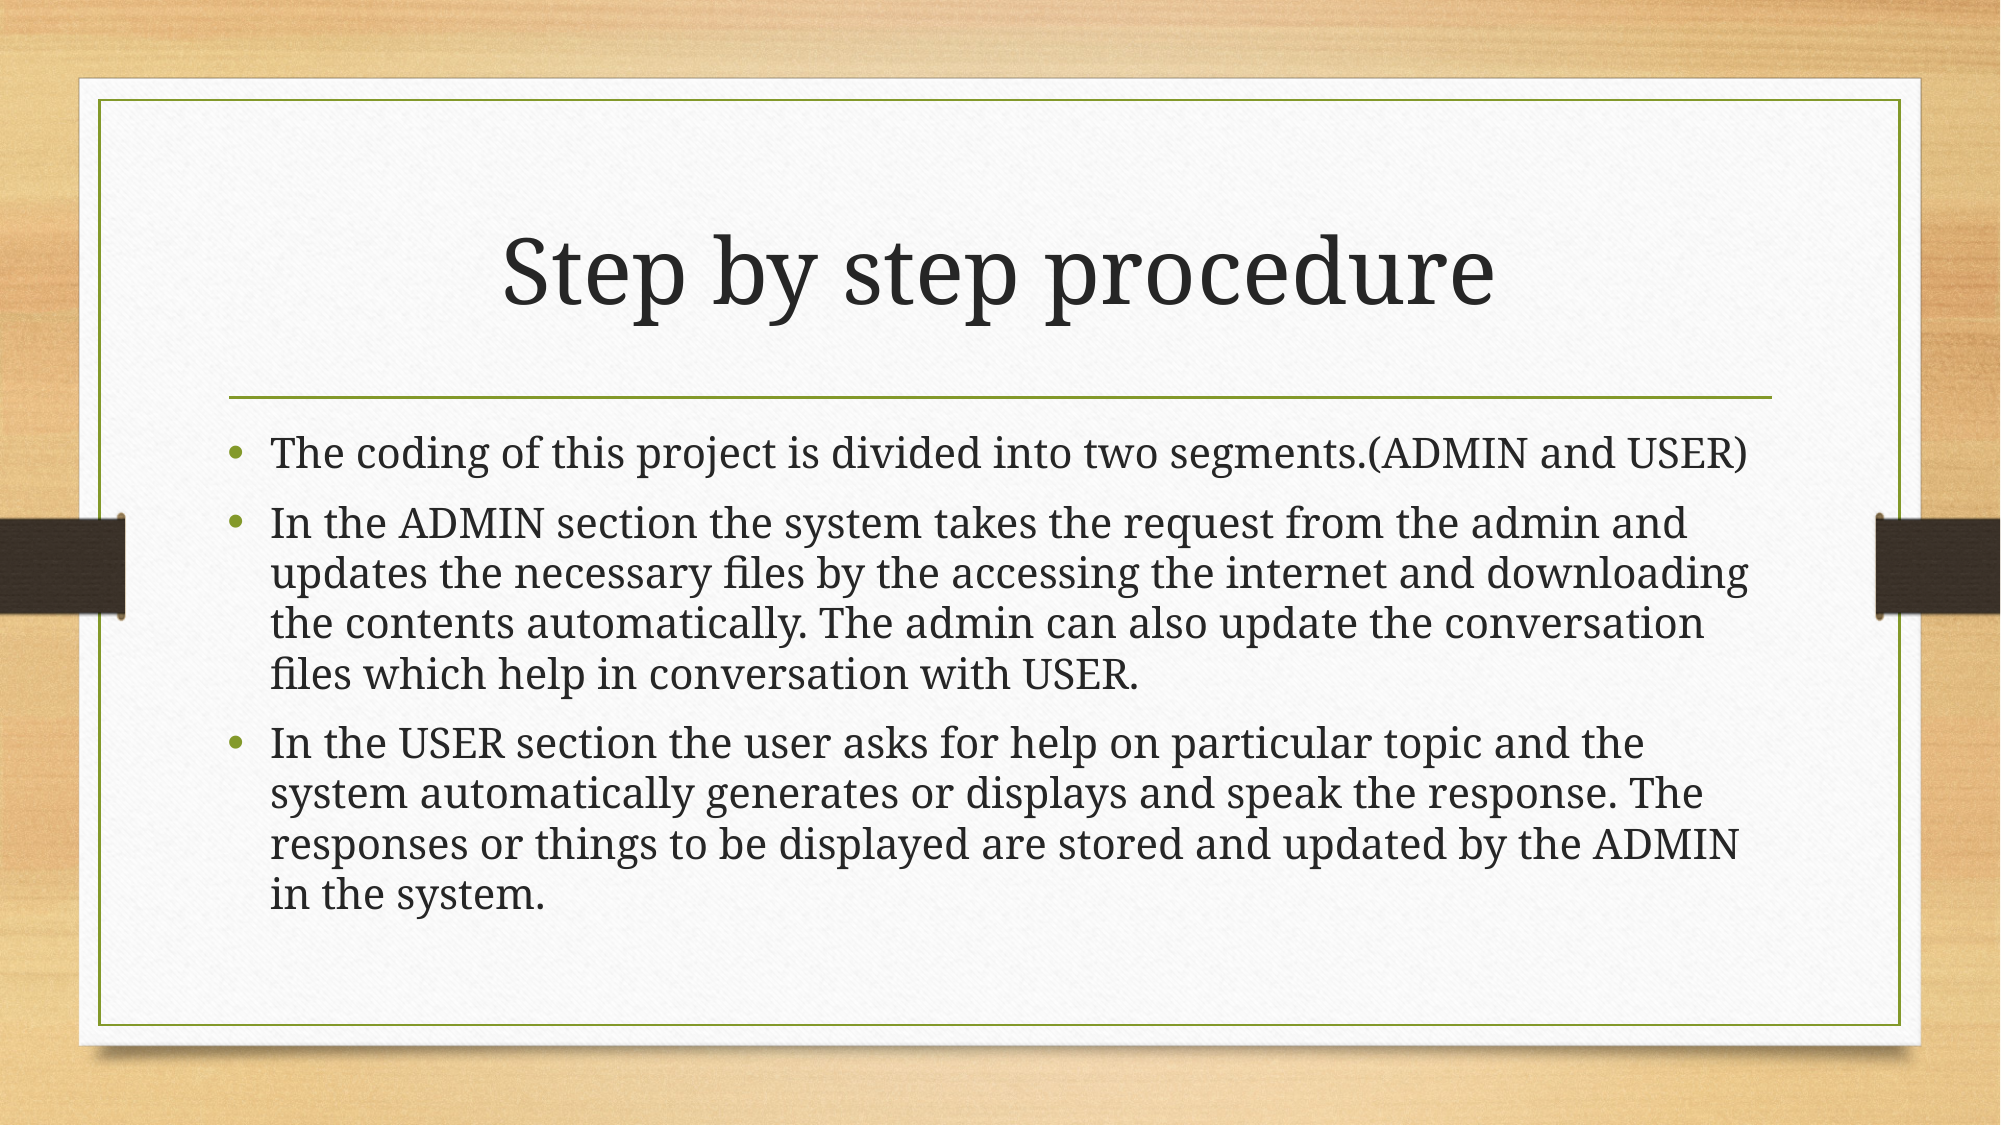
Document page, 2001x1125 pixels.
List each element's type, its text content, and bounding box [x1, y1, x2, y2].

list The coding of this project is divided into two segments.(ADMIN and USER) In the ADMIN section the system takes the request from the admin and updates the necessary files by the accessing the internet and downloading the contents automatically. The admin can also update the conversation files which help in conversation with USER. In the USER section the user asks for help on particular topic and the system automatically generates or displays and speak the response. The responses or things to be displayed are stored and updated by the ADMIN in the system. [212, 419, 1788, 964]
picture [0, 0, 2001, 1125]
title Step by step procedure [212, 161, 1788, 375]
